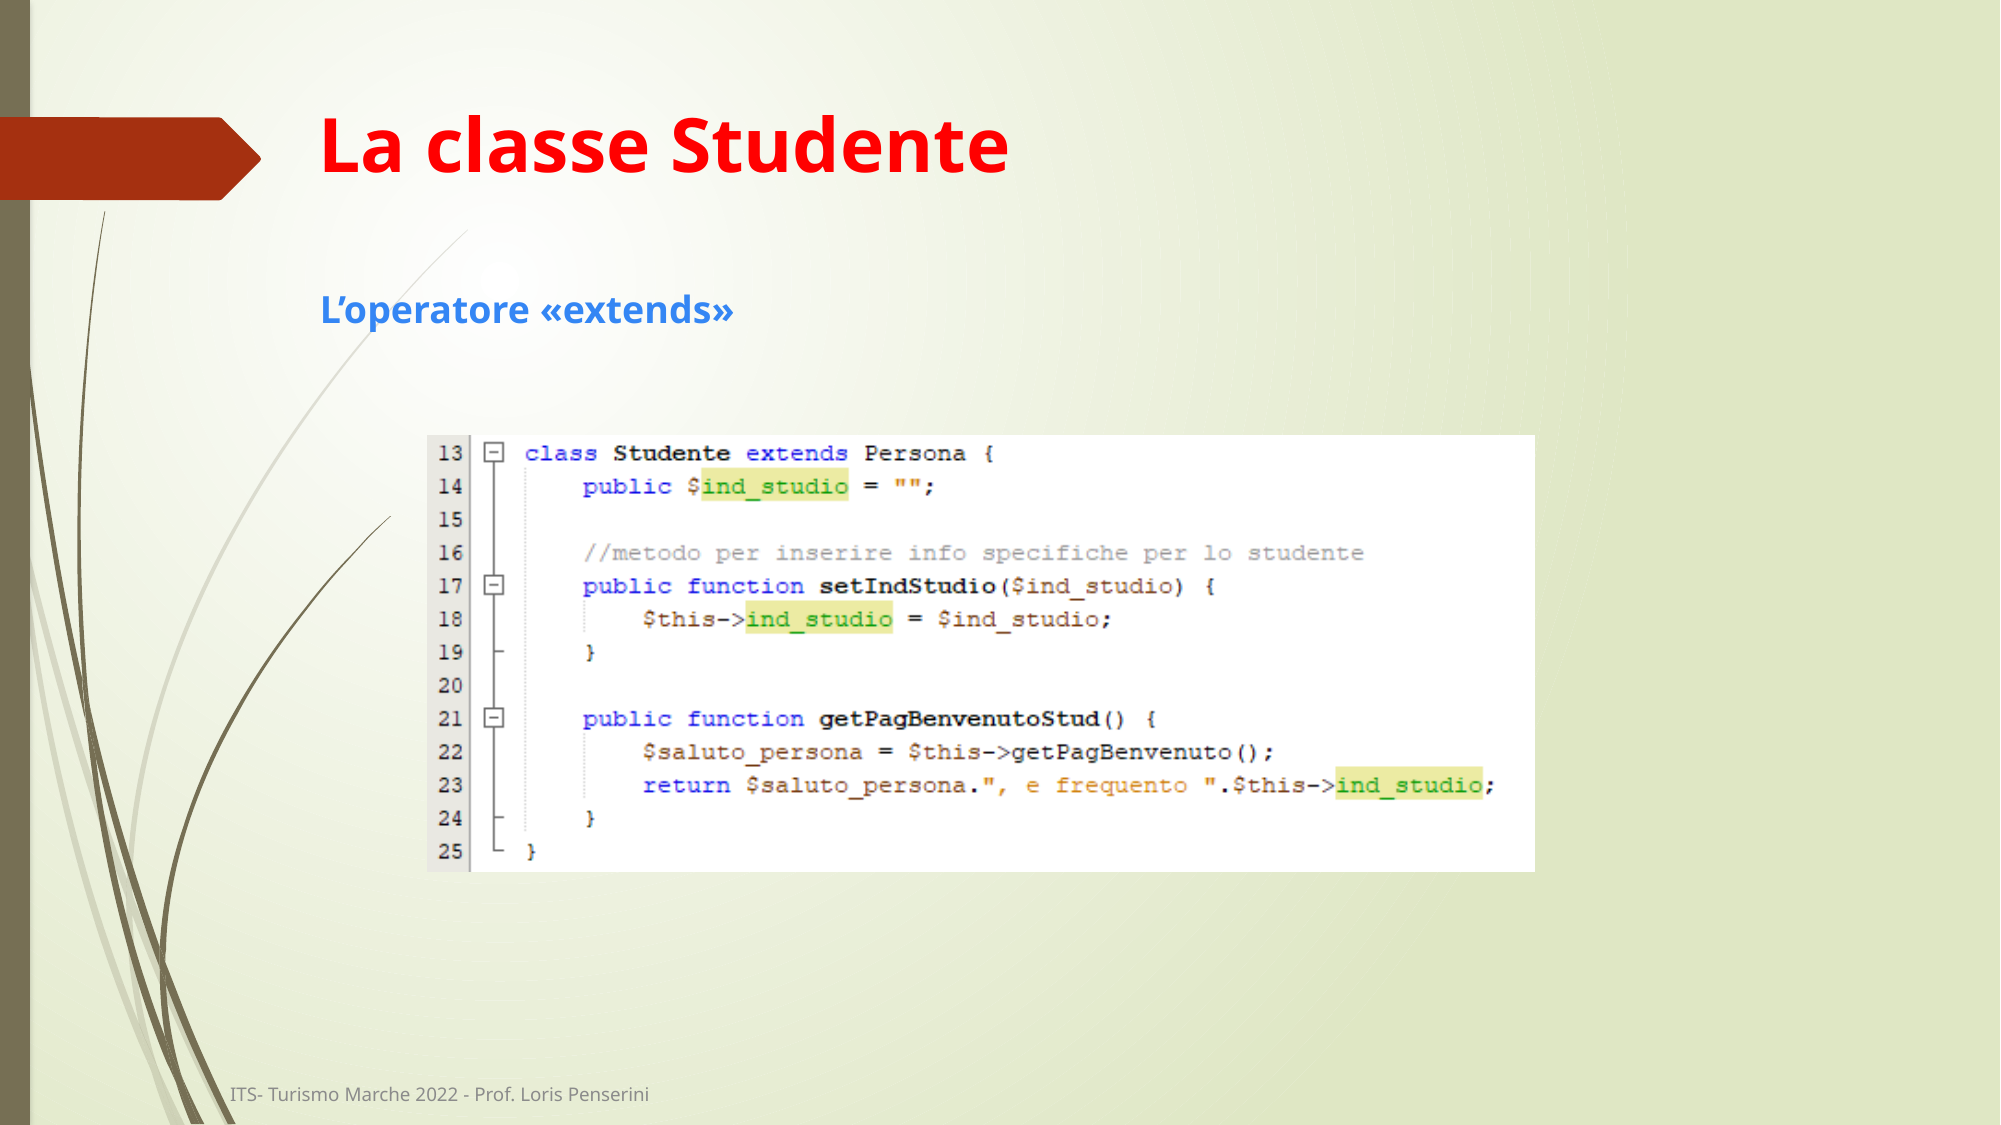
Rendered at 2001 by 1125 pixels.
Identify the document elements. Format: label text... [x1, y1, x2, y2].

title La classe Studente [310, 66, 1814, 219]
footer ITS- Turismo Marche 2022 - Prof. Loris Penserini [215, 1065, 1466, 1125]
picture [426, 434, 1536, 873]
text_box L’operatore «extends» [305, 278, 750, 338]
